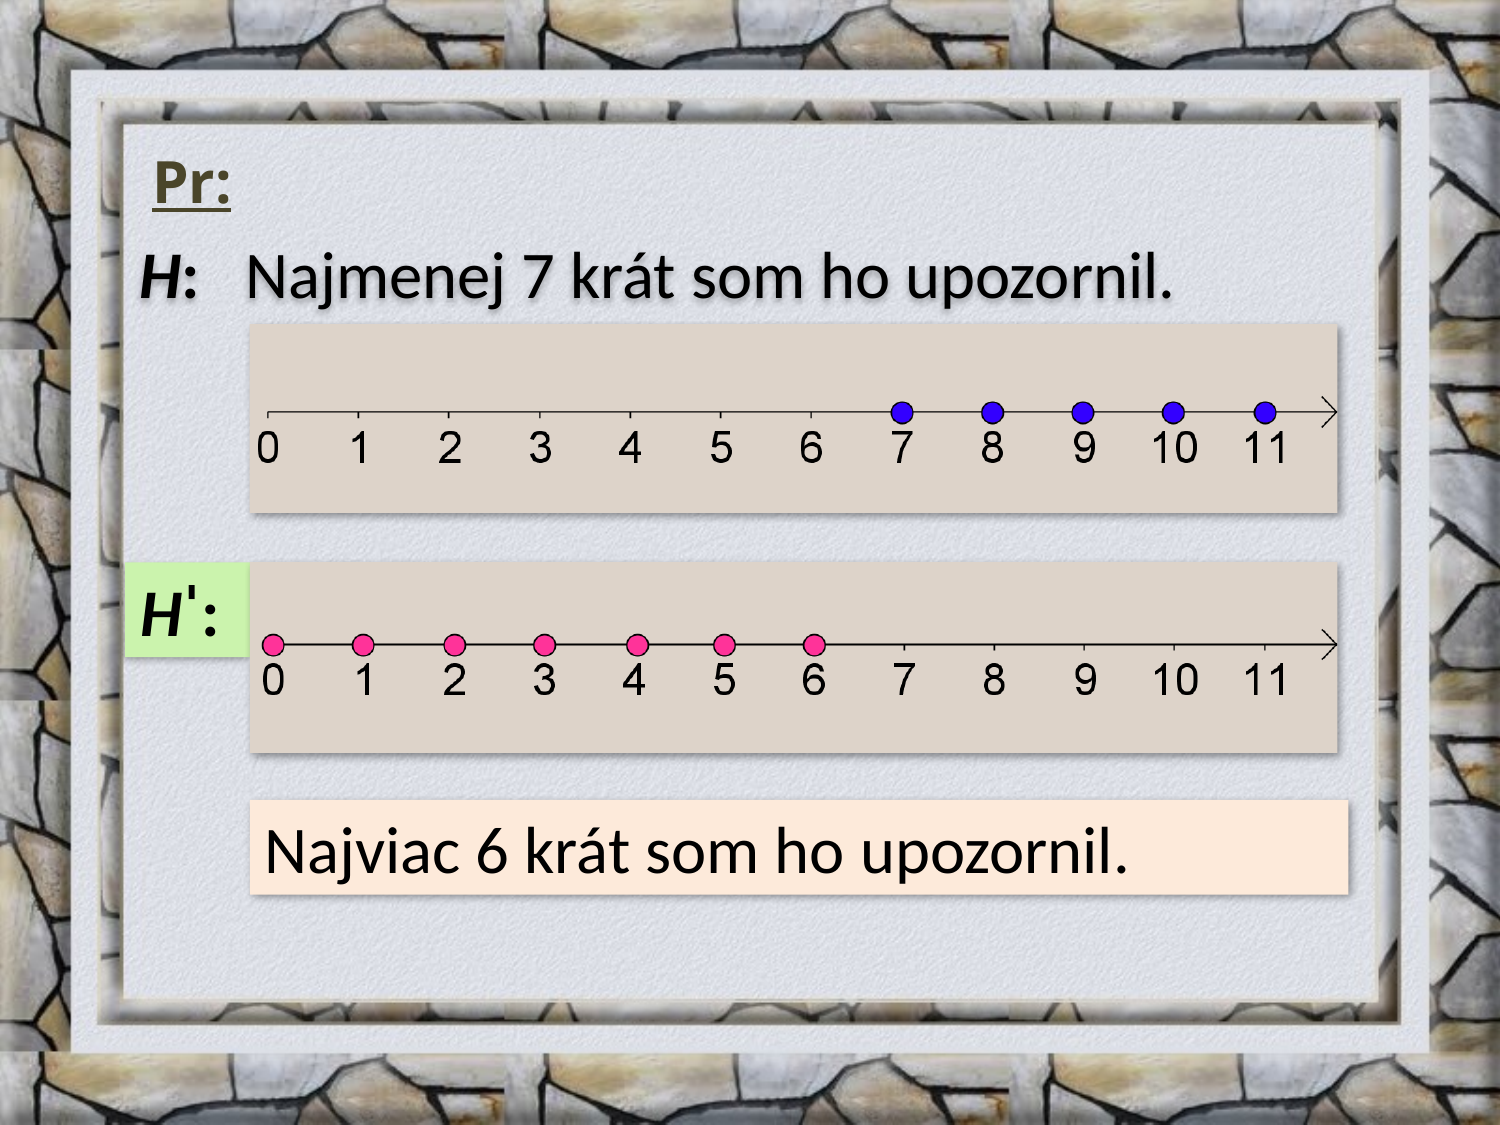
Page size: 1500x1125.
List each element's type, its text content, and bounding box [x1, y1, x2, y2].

text_box Hˈ: [125, 562, 246, 658]
picture [0, 0, 1500, 1125]
text_box Najviac 6 krát som ho upozornil. [249, 799, 1349, 895]
text_box Pr: [137, 137, 288, 223]
text_box H: Najmenej 7 krát som ho upozornil. [125, 224, 1450, 320]
